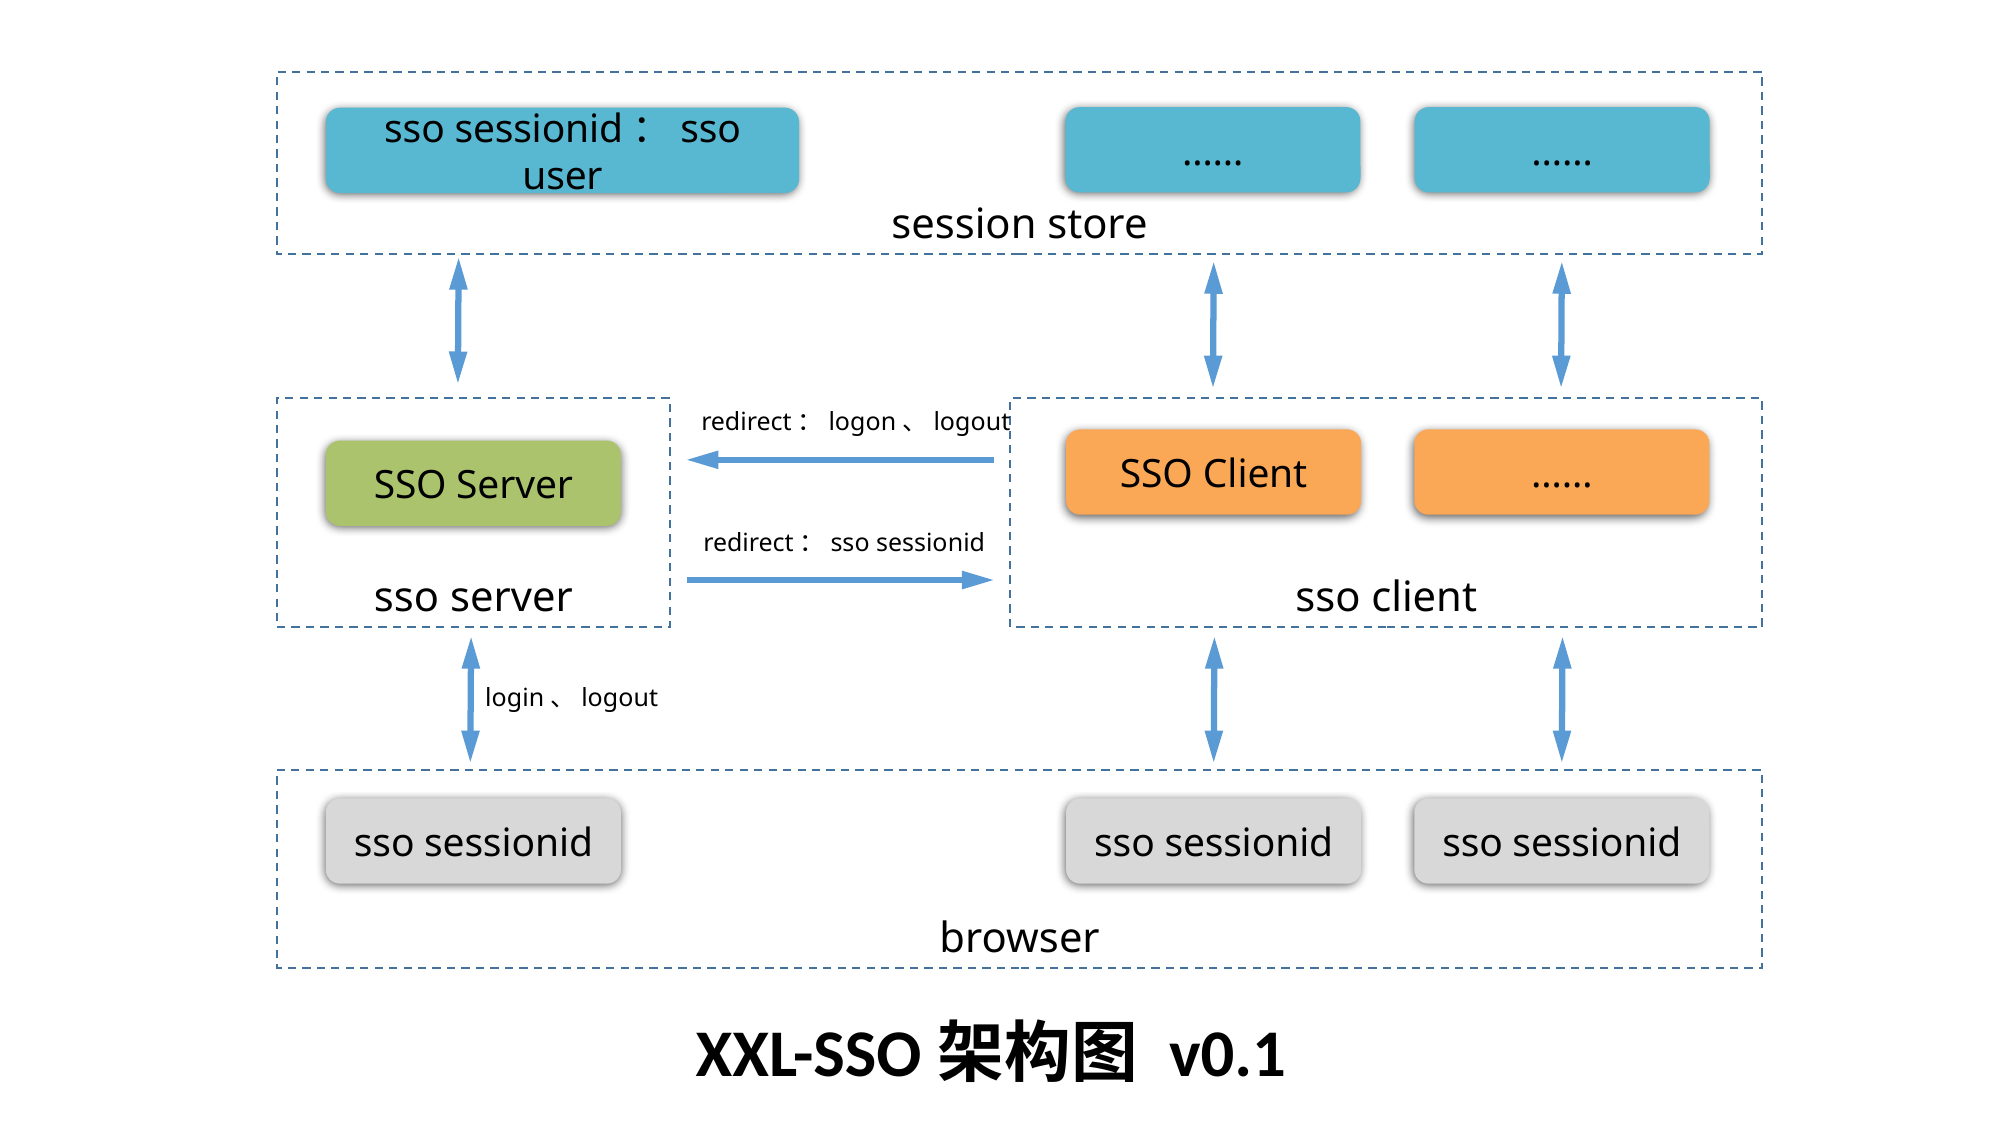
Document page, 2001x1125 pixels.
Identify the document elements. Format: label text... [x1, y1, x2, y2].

text_box sso server [276, 398, 671, 628]
text_box redirect：logon、logout [686, 398, 1026, 444]
text_box XXL-SSO架构图 v0.1 [680, 1002, 1301, 1098]
text_box …… [1414, 107, 1710, 193]
text_box sso sessionid [1066, 798, 1362, 884]
text_box sso sessionid [1414, 798, 1710, 884]
text_box session store [276, 71, 1763, 254]
text_box …… [1065, 107, 1361, 193]
text_box login、logout [471, 674, 674, 720]
text_box browser [276, 770, 1763, 968]
text_box redirect：sso sessionid [688, 519, 1001, 564]
text_box sso client [1010, 398, 1763, 628]
text_box sso sessionid [325, 798, 621, 884]
